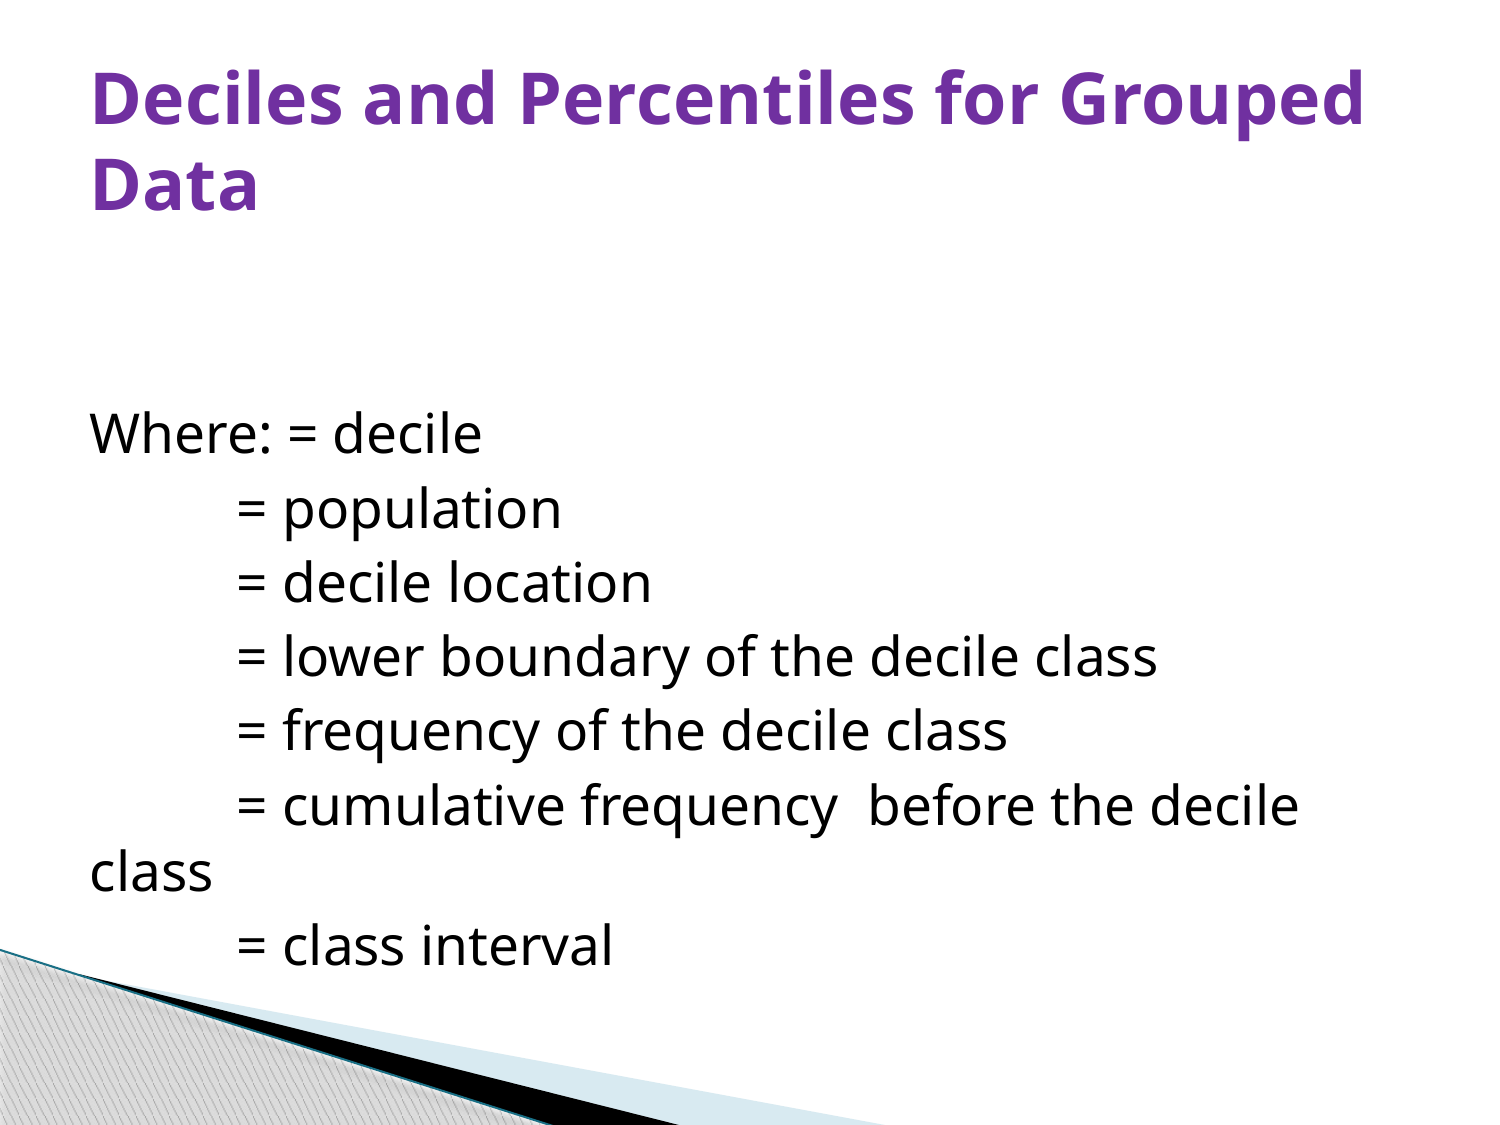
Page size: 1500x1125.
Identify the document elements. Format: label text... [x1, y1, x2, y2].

title Deciles and Percentiles for Grouped Data [75, 45, 1425, 233]
